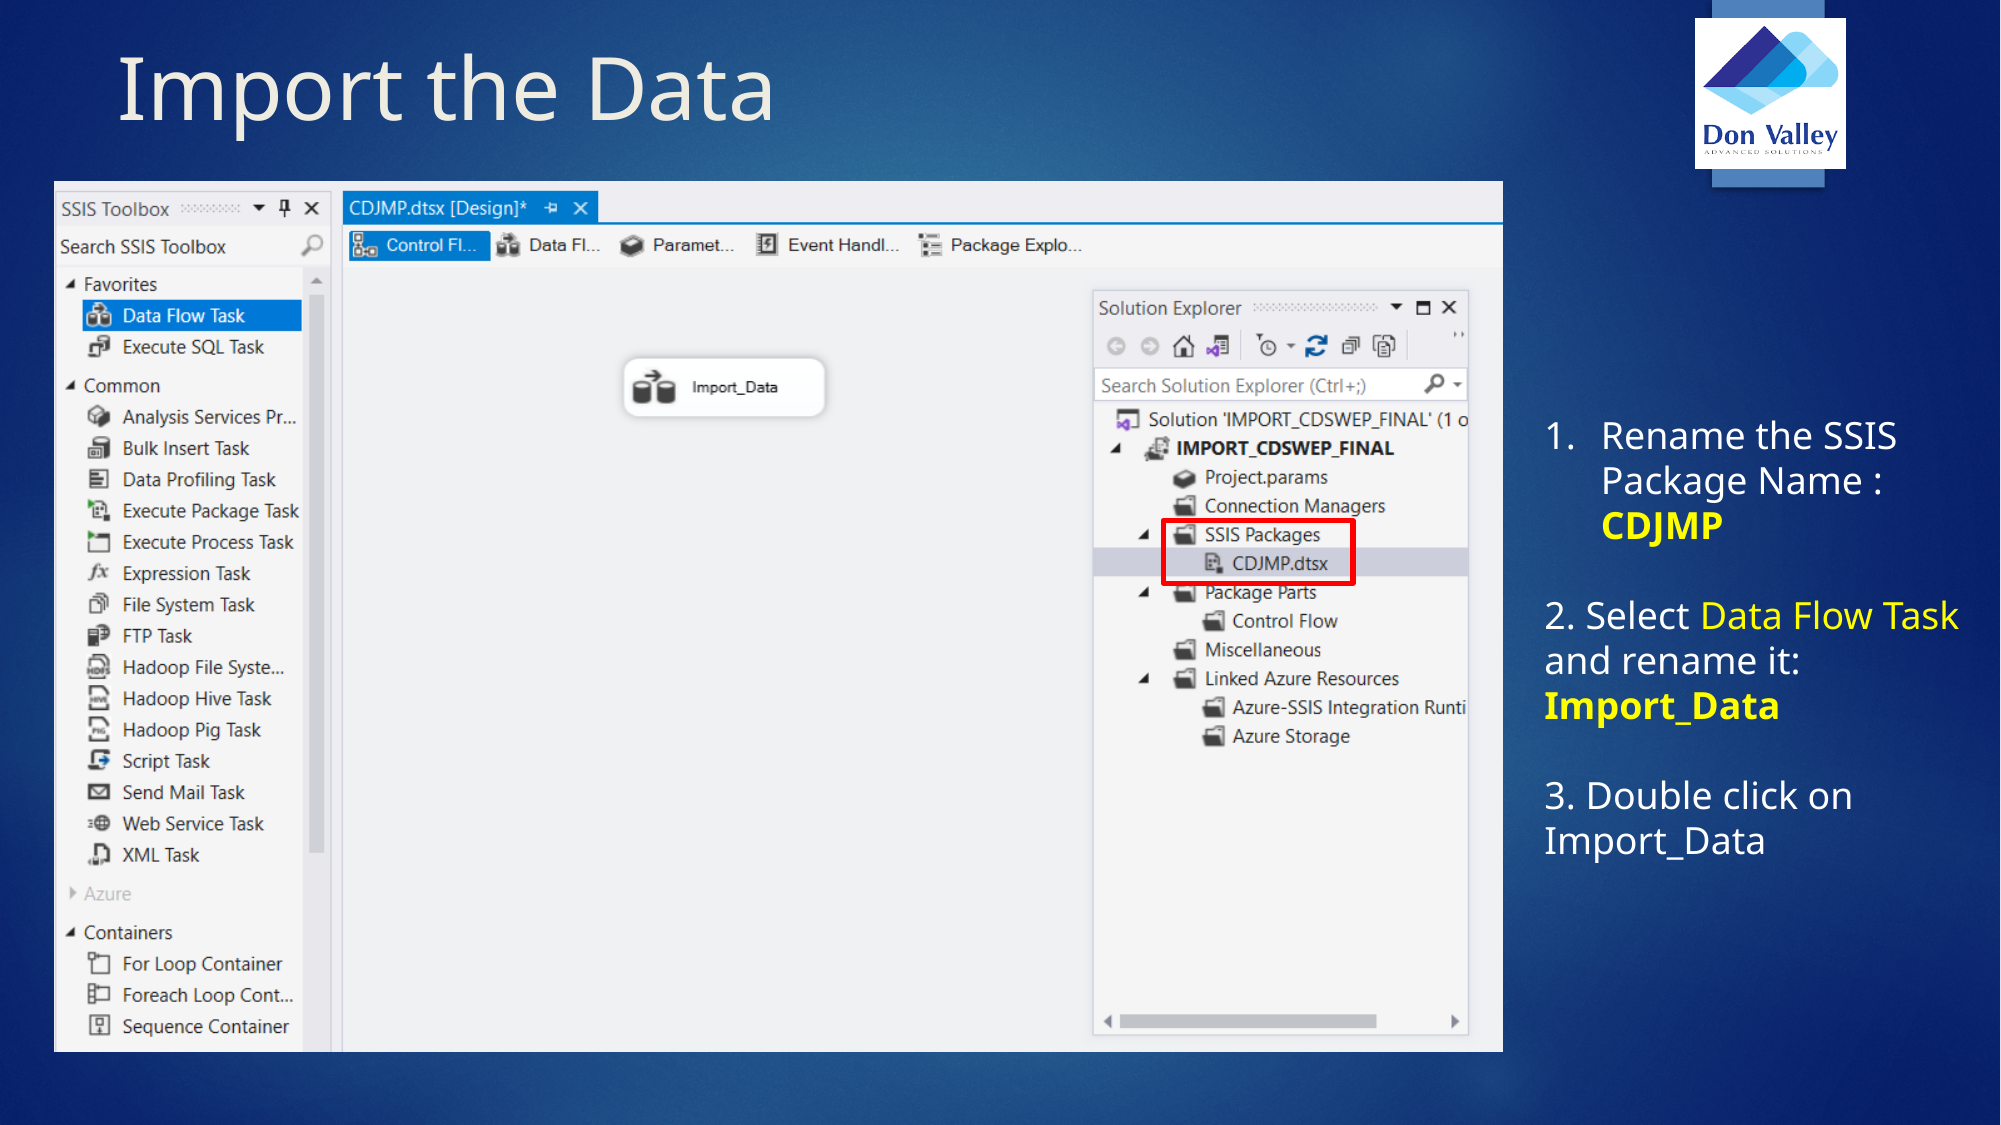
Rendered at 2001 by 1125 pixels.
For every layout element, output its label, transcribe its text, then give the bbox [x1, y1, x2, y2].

picture [0, 0, 1576, 1125]
text_box Rename the SSIS Package Name : CDJMP 2. Select Data Flow Task and rename it: Import_Data 3. Double click on Import_Data [1529, 404, 1989, 960]
picture [1695, 18, 1846, 169]
title Import the Data [102, 25, 817, 150]
